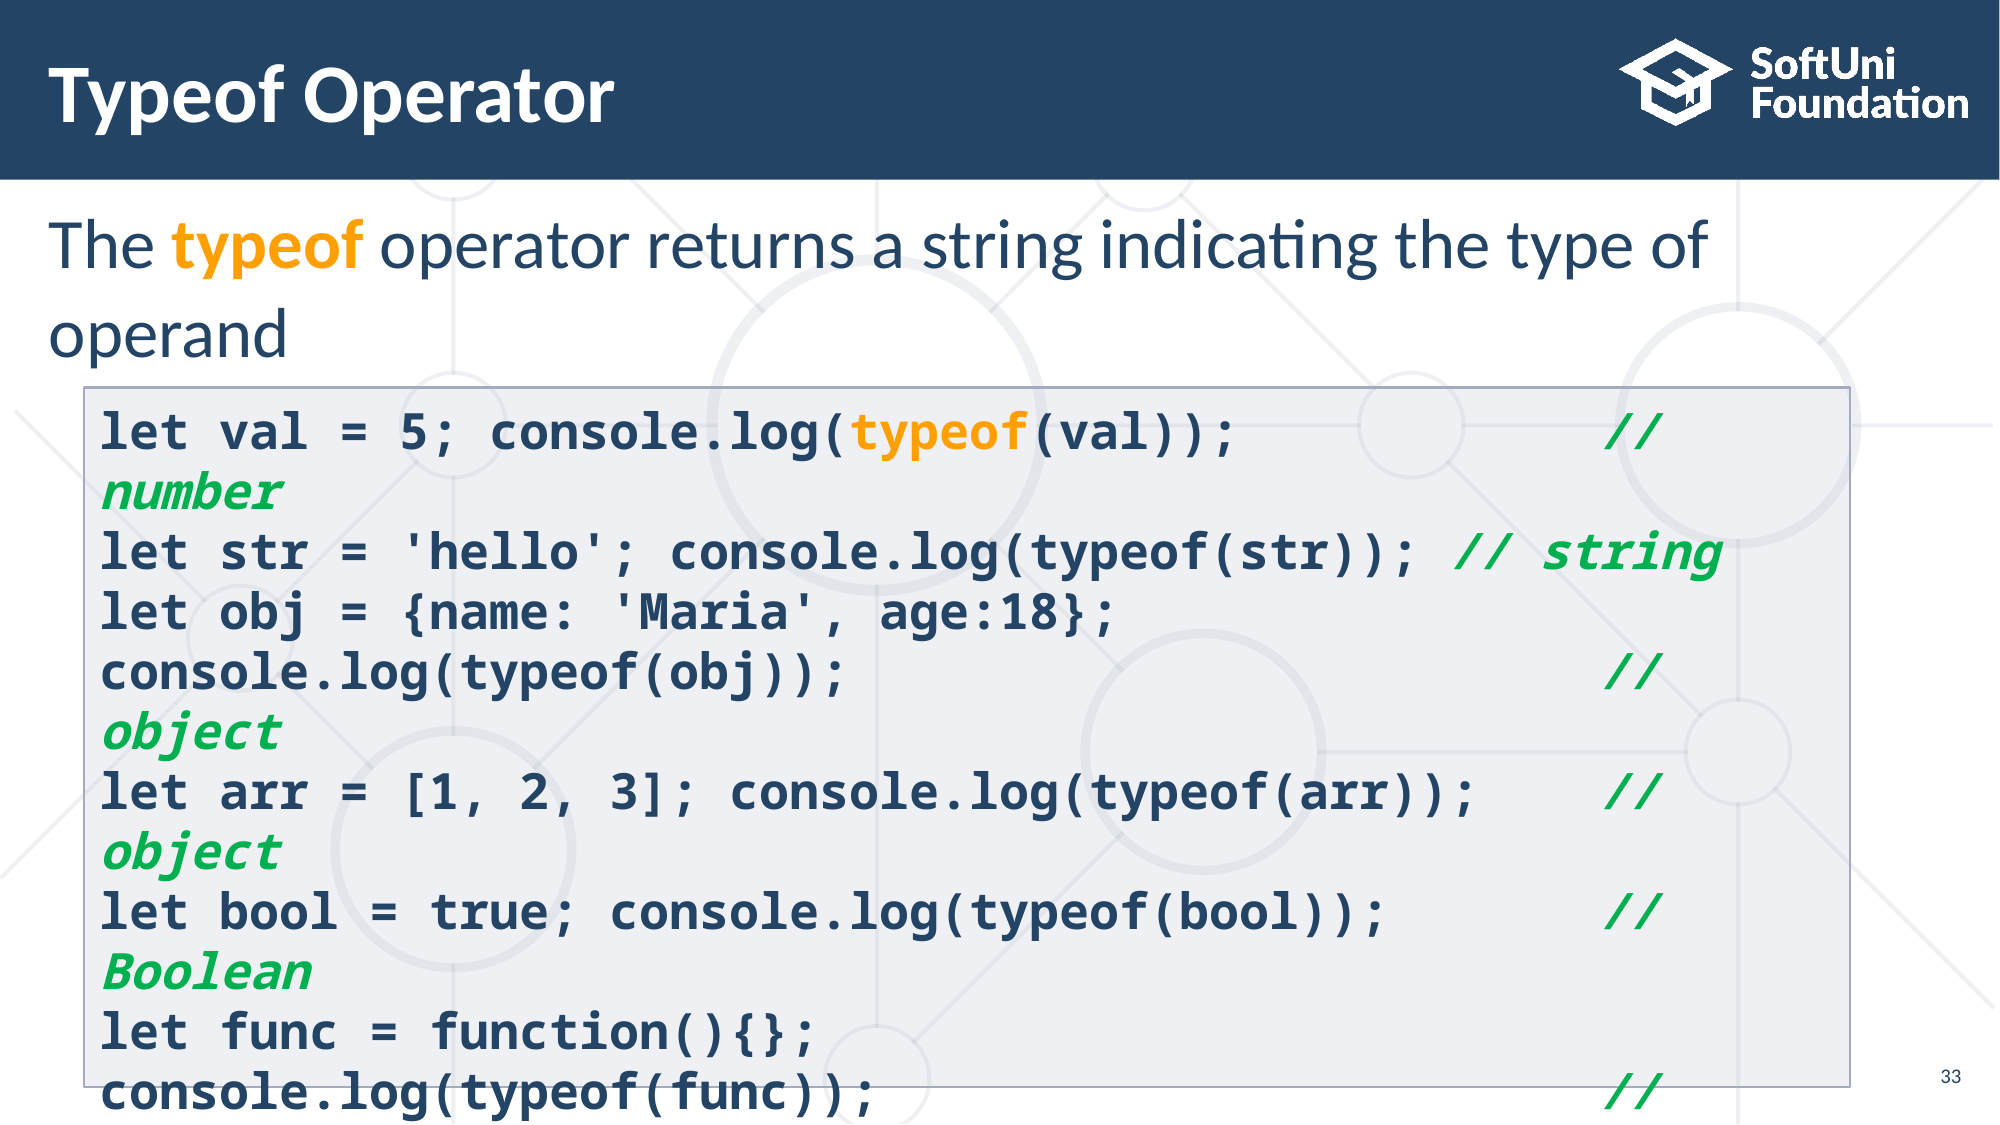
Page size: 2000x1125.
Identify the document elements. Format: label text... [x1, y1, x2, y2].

title Typeof Operator [31, 16, 1591, 162]
list The typeof operator returns a string indicating the type of operand [31, 187, 1838, 1041]
slide_number 33 [1896, 1049, 1968, 1101]
picture [1618, 38, 1968, 126]
text_box let val = 5; console.log(typeof(val)); // number let str = 'hello'; console.log(typeof(str)); // string let obj = {name: 'Maria', age:18}; console.log(typeof(obj)); // object let arr = [1, 2, 3]; console.log(typeof(arr)); // object let bool = true; console.log(typeof(bool)); // Boolean let func = function(){}; console.log(typeof(func)); // function let date = new Date(); console.log(typeof(date)); // object console.log(typeof(notDeclaredVariable)); //undefined [84, 387, 1850, 1088]
